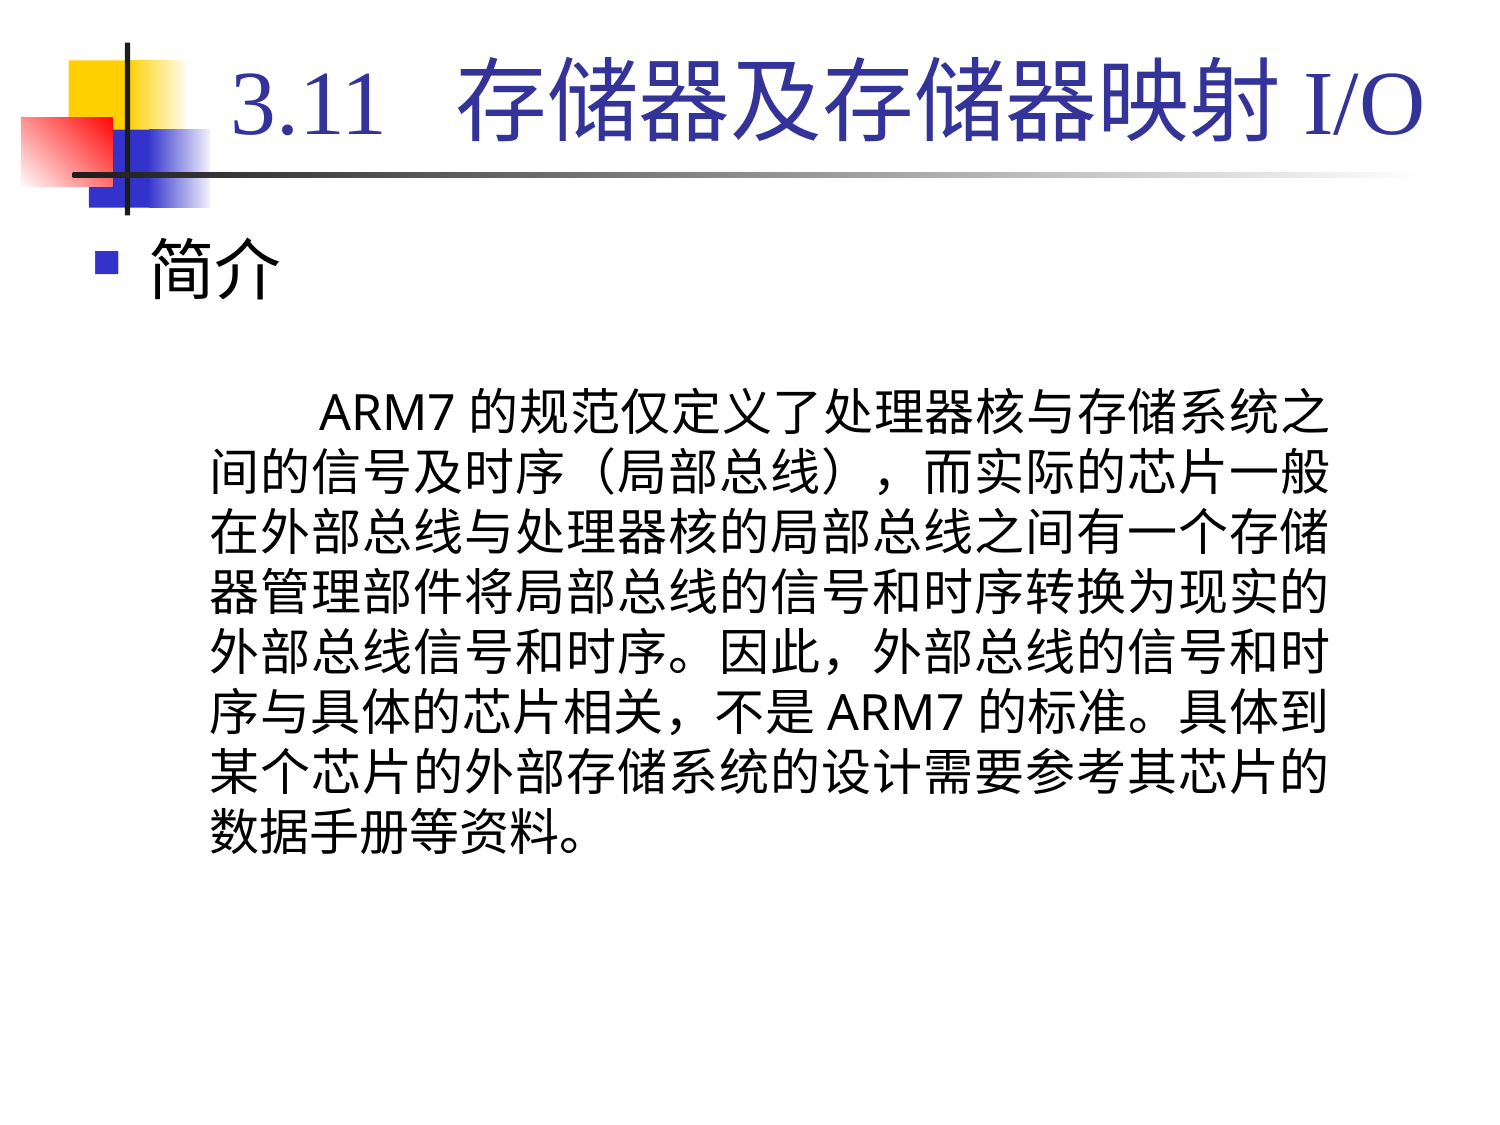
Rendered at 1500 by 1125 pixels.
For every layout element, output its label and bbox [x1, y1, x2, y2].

title [188, 35, 1468, 161]
list [76, 220, 1469, 354]
text_box [194, 373, 1345, 869]
